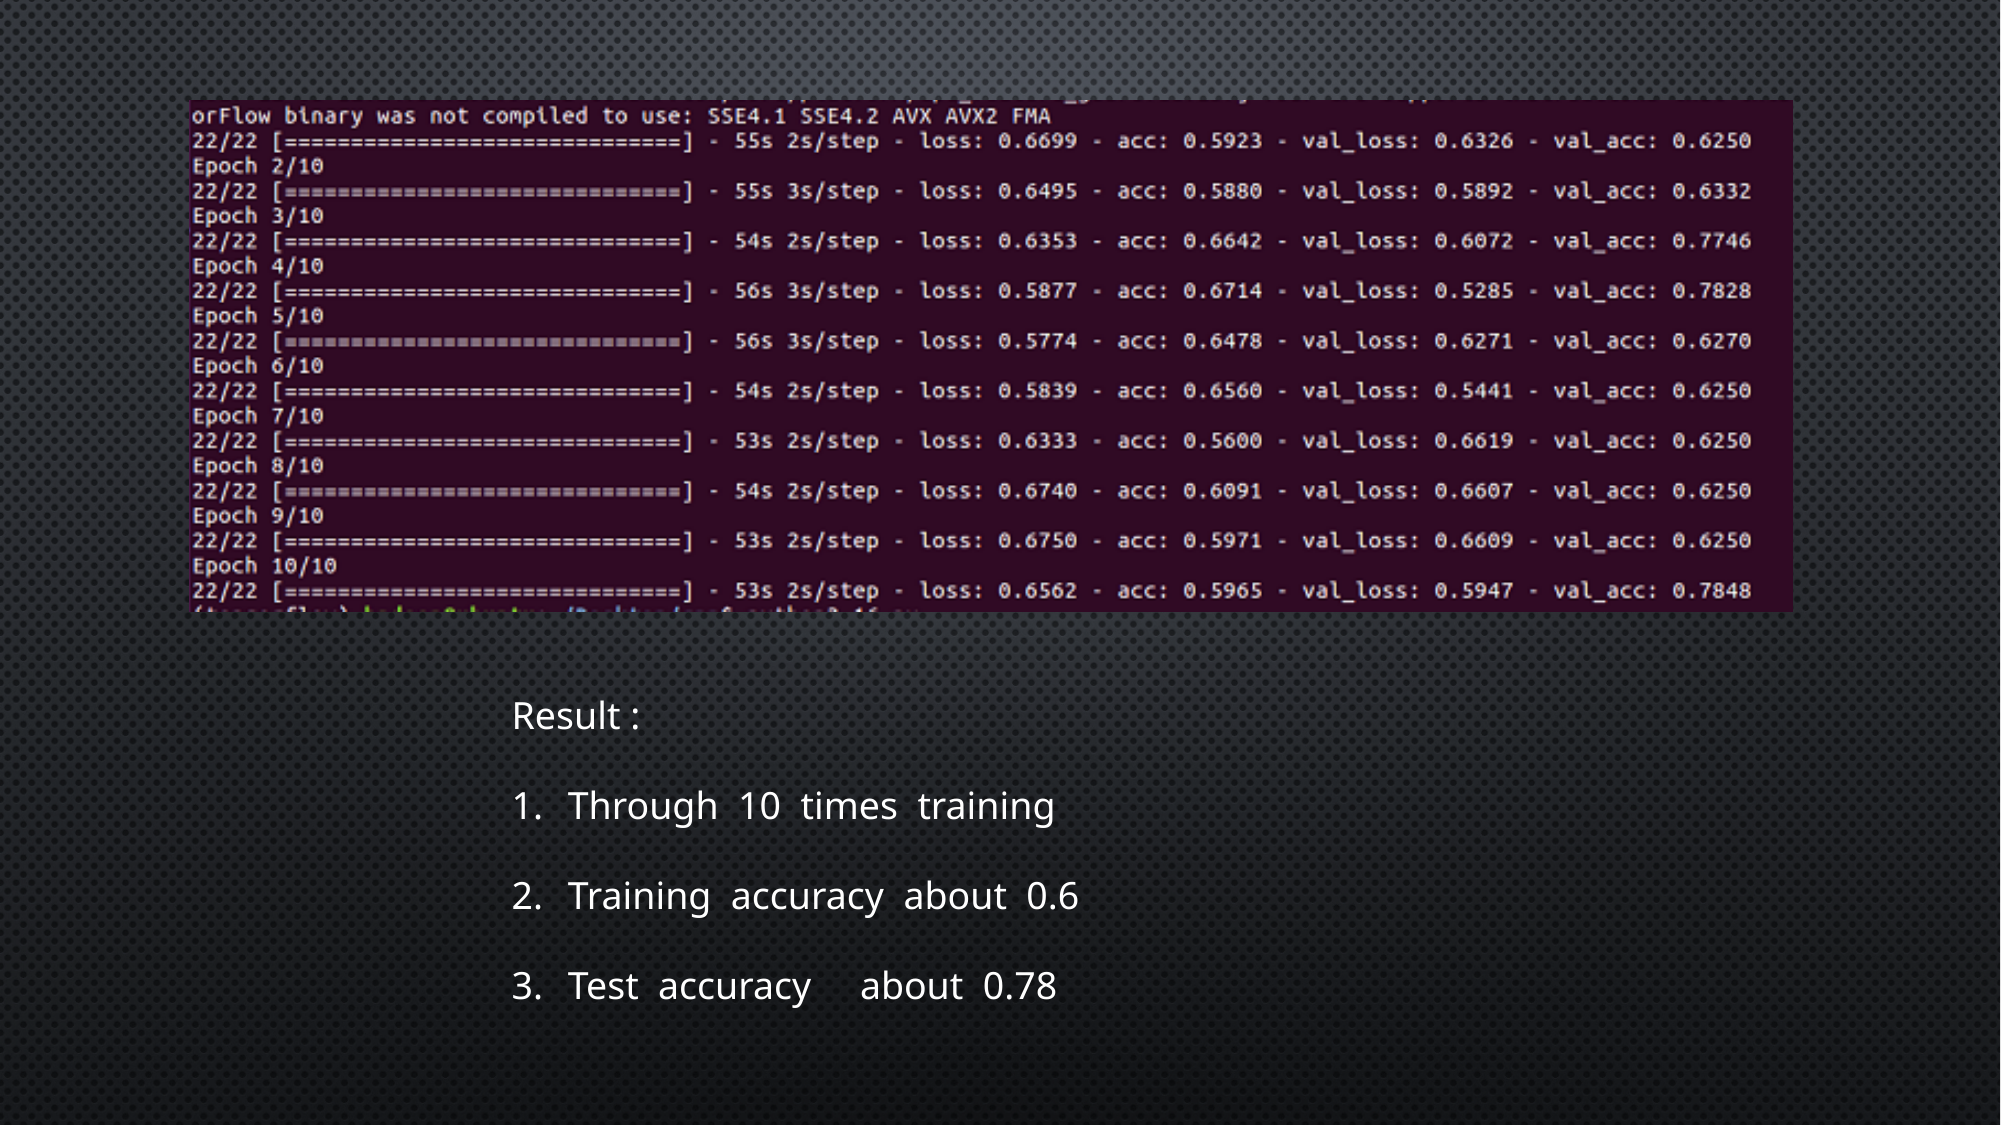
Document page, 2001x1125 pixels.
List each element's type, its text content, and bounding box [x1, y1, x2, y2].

text_box Result : Through 10 times training Training accuracy about 0.6 Test accuracy about 0.78 [496, 685, 1409, 1015]
picture [189, 100, 1793, 612]
